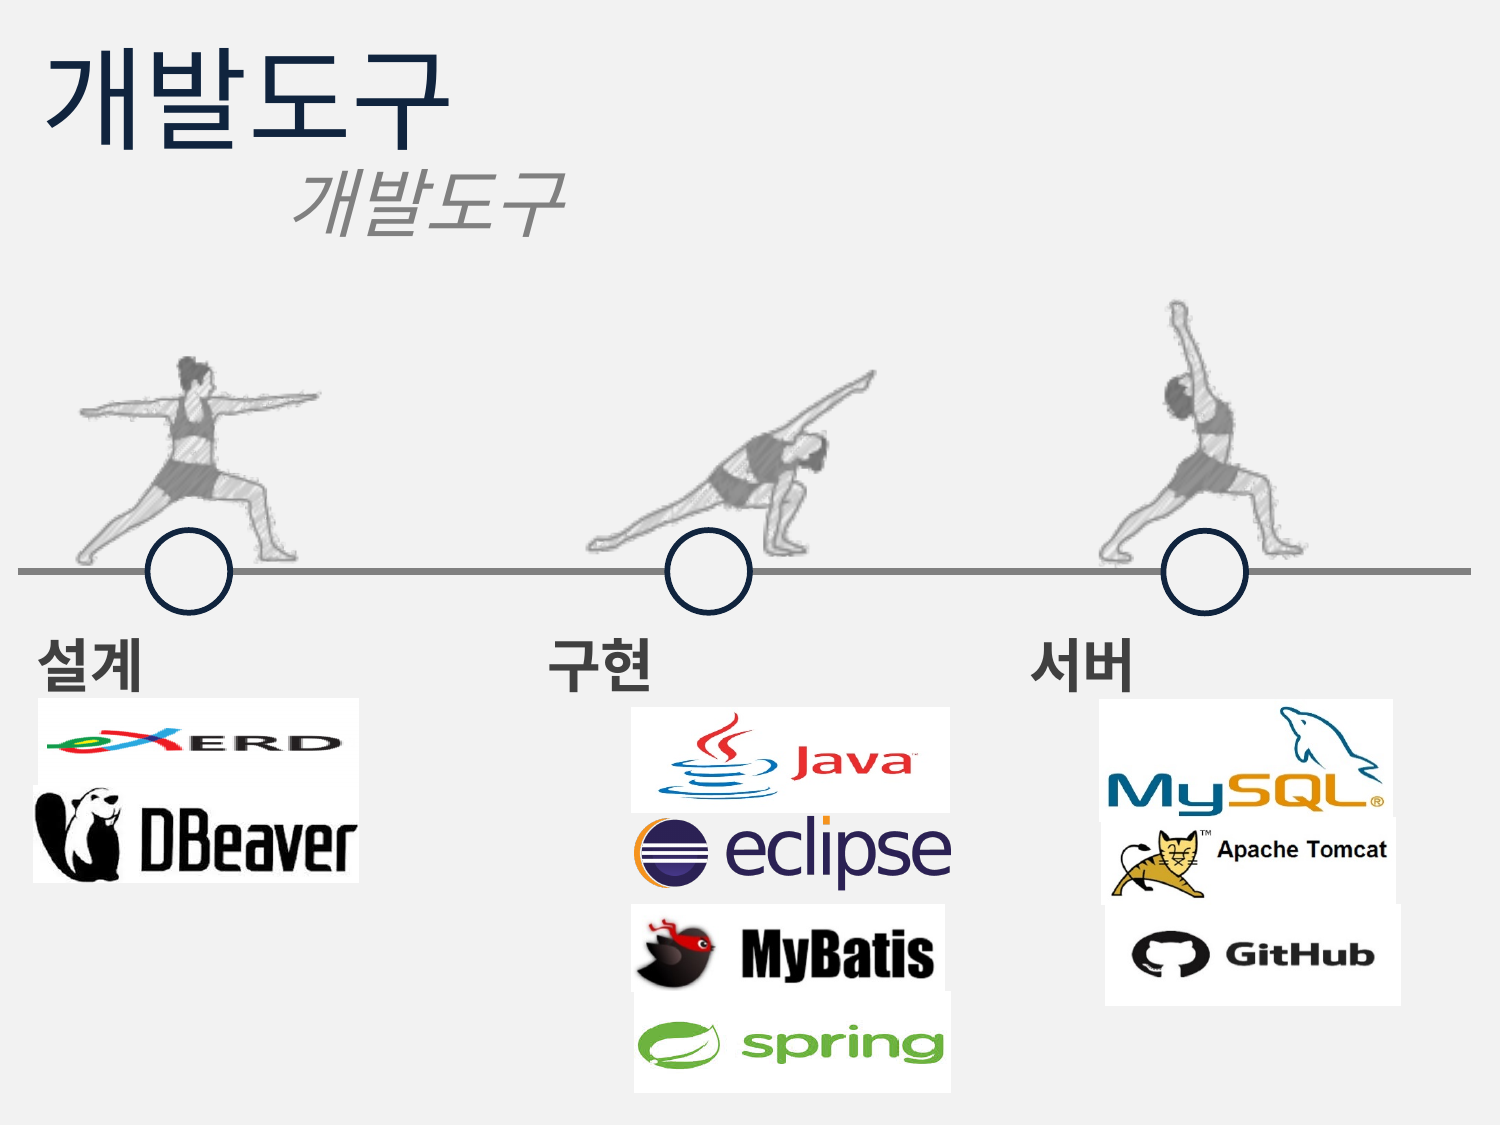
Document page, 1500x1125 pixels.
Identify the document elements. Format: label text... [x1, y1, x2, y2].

text_box 개발도구 [271, 149, 578, 254]
picture [631, 707, 951, 893]
picture [631, 903, 951, 1093]
text_box 설계 [22, 630, 159, 707]
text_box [17, 287, 1471, 622]
picture [1099, 698, 1401, 1006]
text_box 개발도구 [26, 21, 470, 171]
text_box 서버 [1014, 630, 1152, 707]
picture [33, 698, 359, 883]
text_box 구현 [532, 630, 670, 707]
